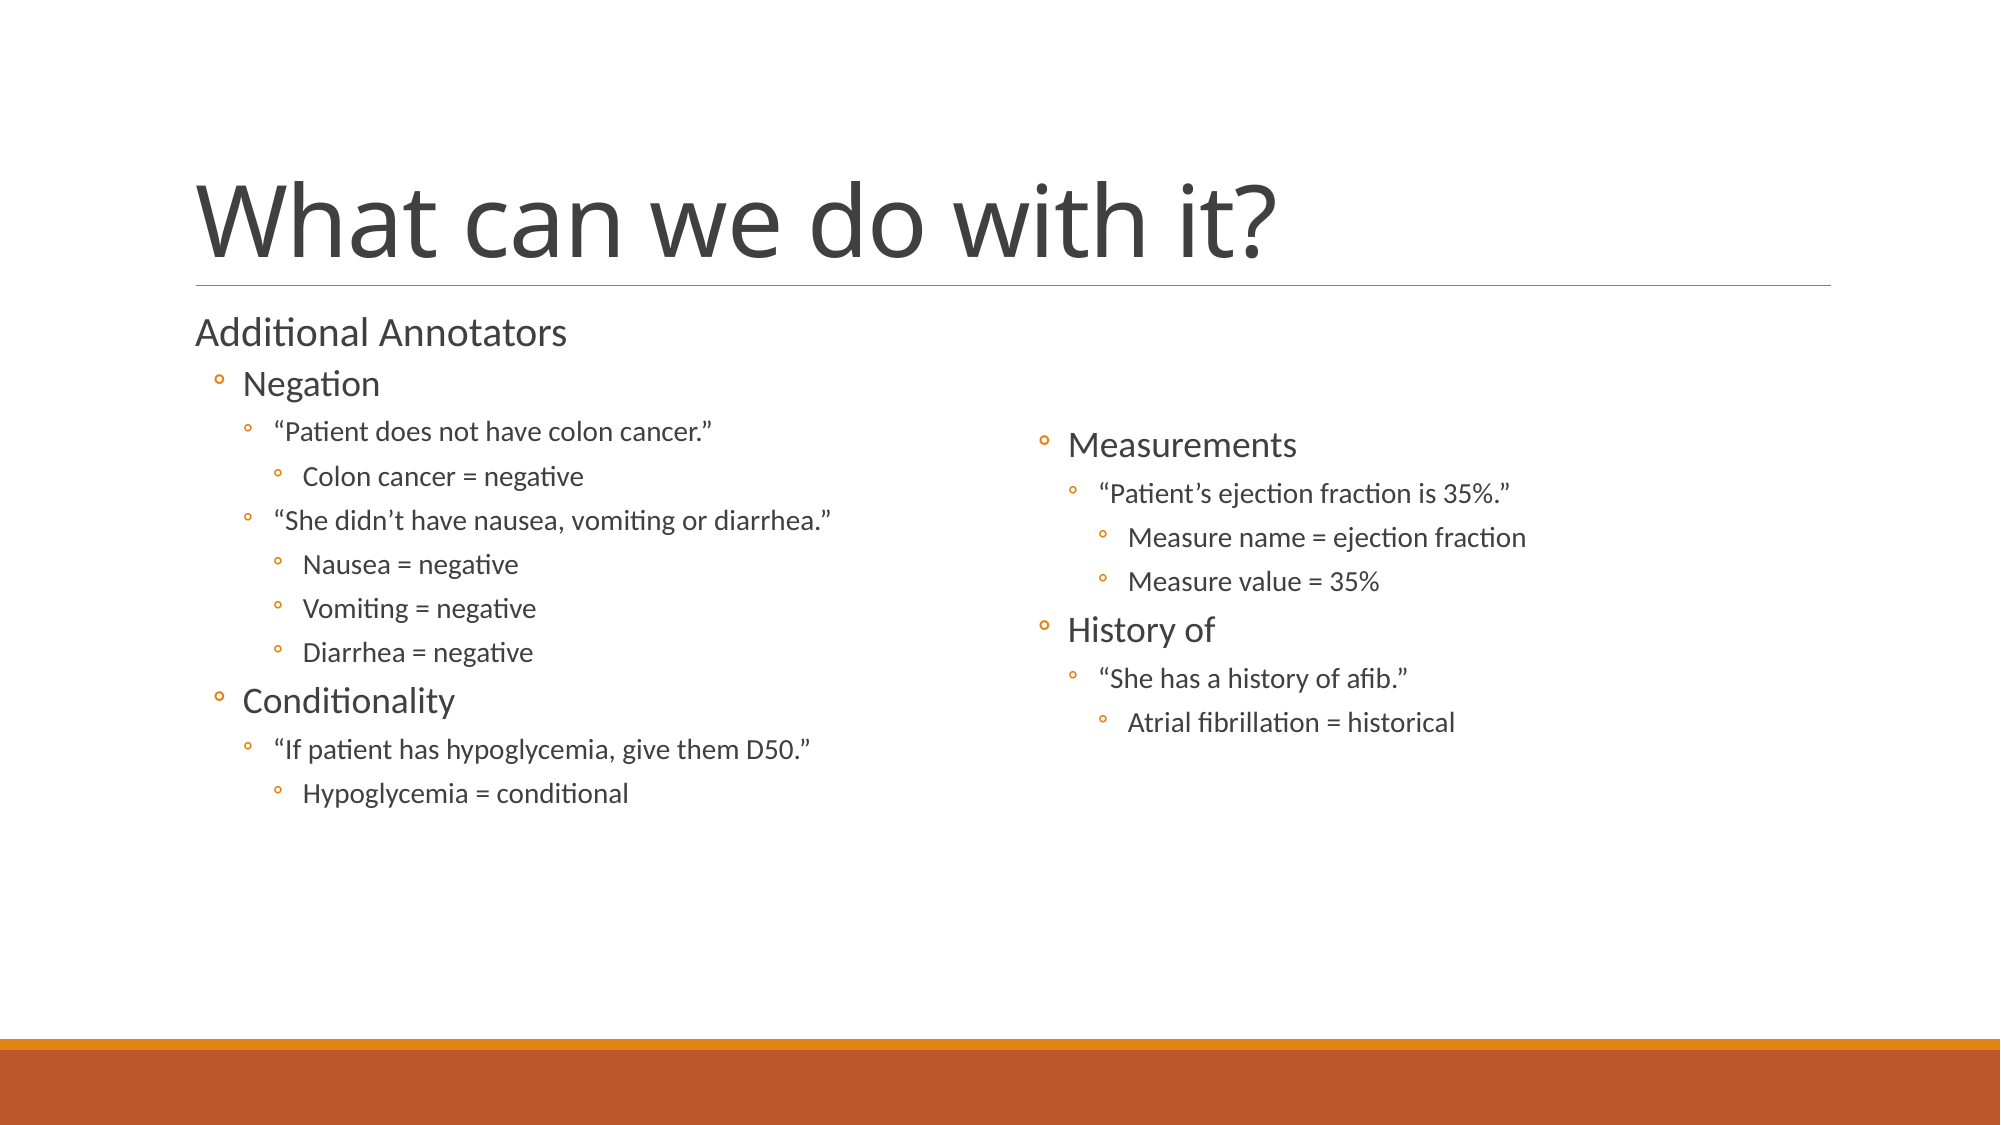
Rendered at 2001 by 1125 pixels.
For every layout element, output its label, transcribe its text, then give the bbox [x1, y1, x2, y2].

list Additional Annotators Negation “Patient does not have colon cancer.” Colon cancer = negative “She didn’t have nausea, vomiting or diarrhea.” Nausea = negative Vomiting = negative Diarrhea = negative Conditionality “If patient has hypoglycemia, give them D50.” Hypoglycemia = conditional Measurements “Patient’s ejection fraction is 35%.” Measure name = ejection fraction Measure value = 35% History of “She has a history of afib.” Atrial fibrillation = historical [180, 302, 1830, 963]
title What can we do with it? [180, 47, 1830, 285]
